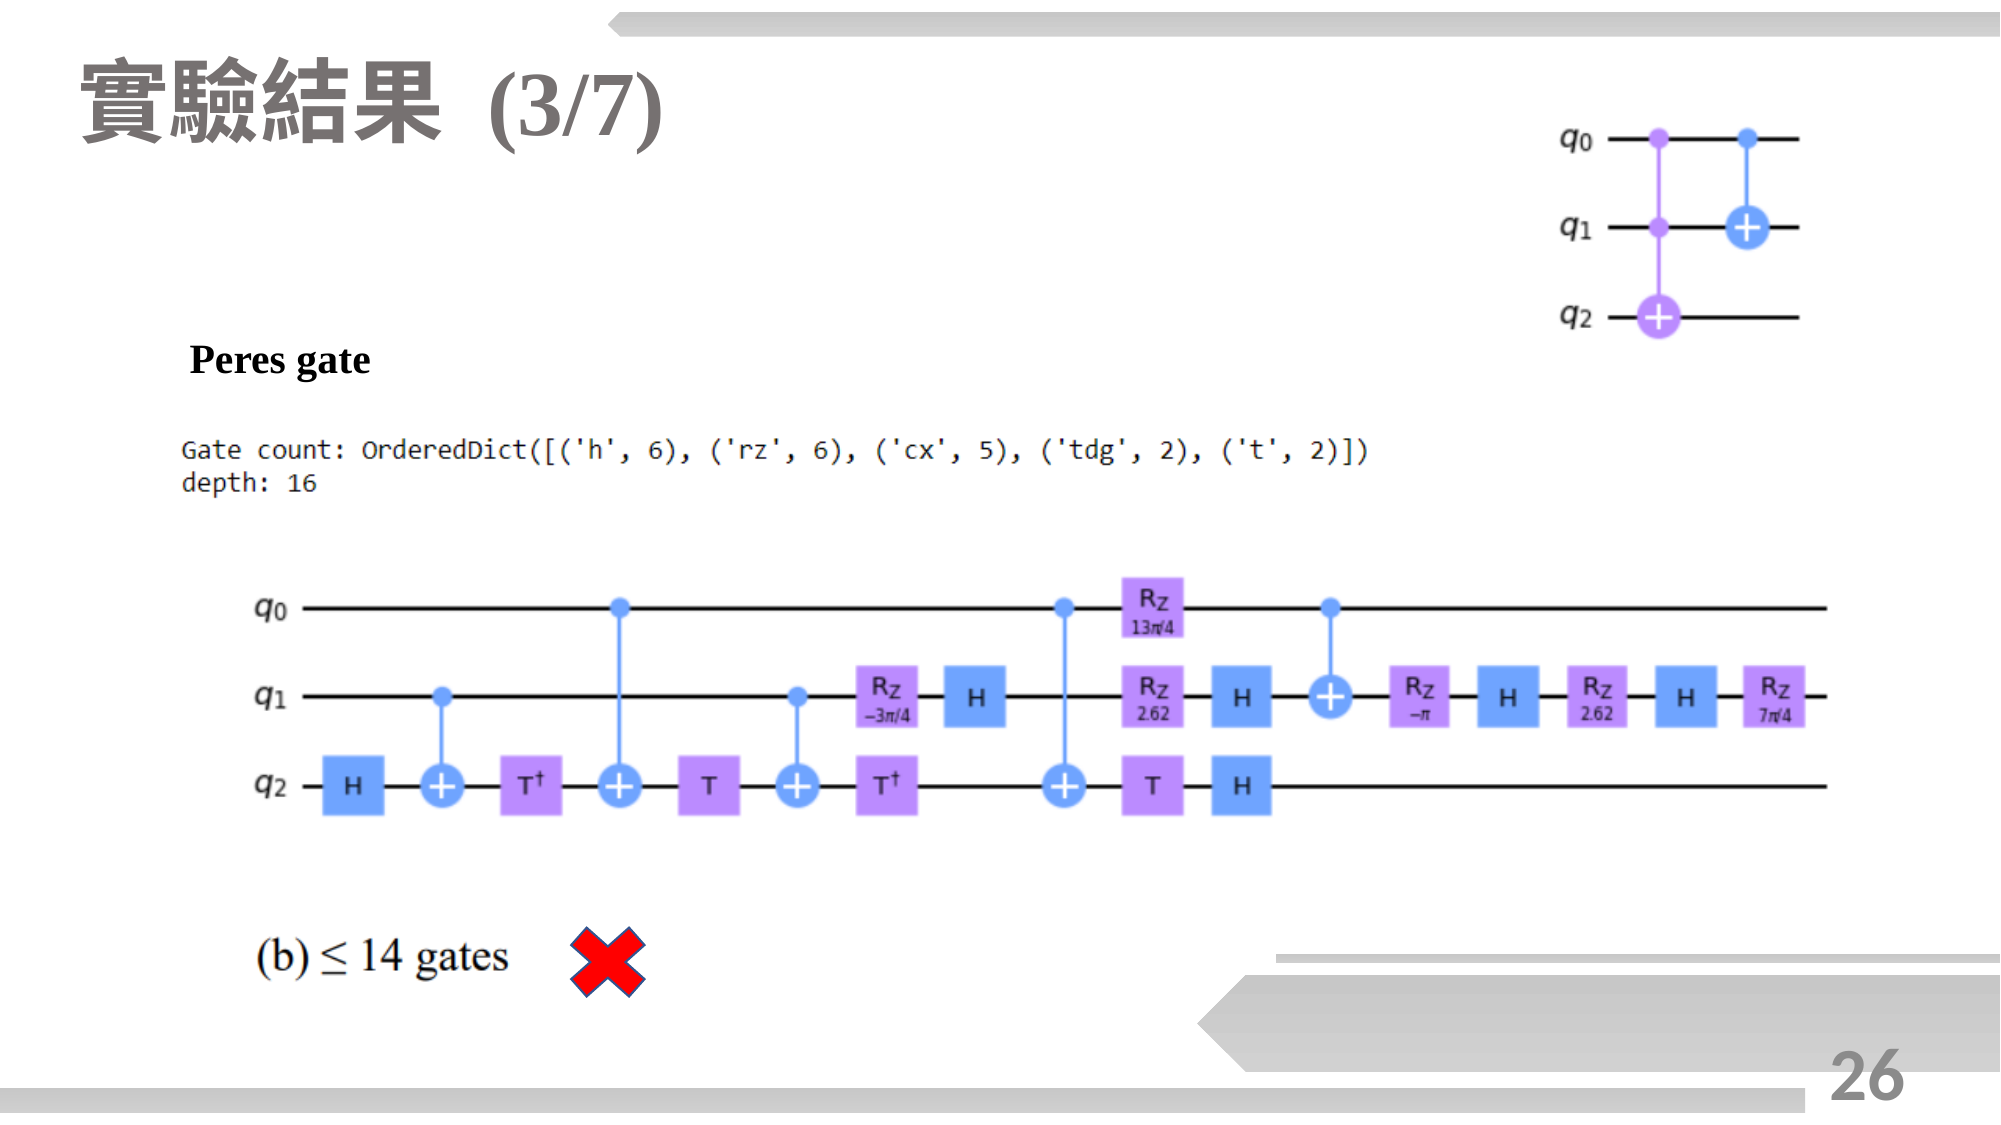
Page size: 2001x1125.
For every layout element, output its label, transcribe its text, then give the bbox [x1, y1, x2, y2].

slide_number 26 [1470, 1040, 1921, 1101]
picture [174, 434, 1889, 844]
text_box [1196, 974, 2000, 1073]
text_box [607, 11, 2000, 38]
picture [1535, 85, 1855, 386]
text_box [0, 1088, 1806, 1113]
text_box [569, 926, 646, 998]
text_box [1276, 954, 2000, 963]
picture [255, 926, 519, 990]
text_box 實驗結果 (3/7) [62, 36, 928, 162]
text_box Peres gate [174, 323, 387, 389]
